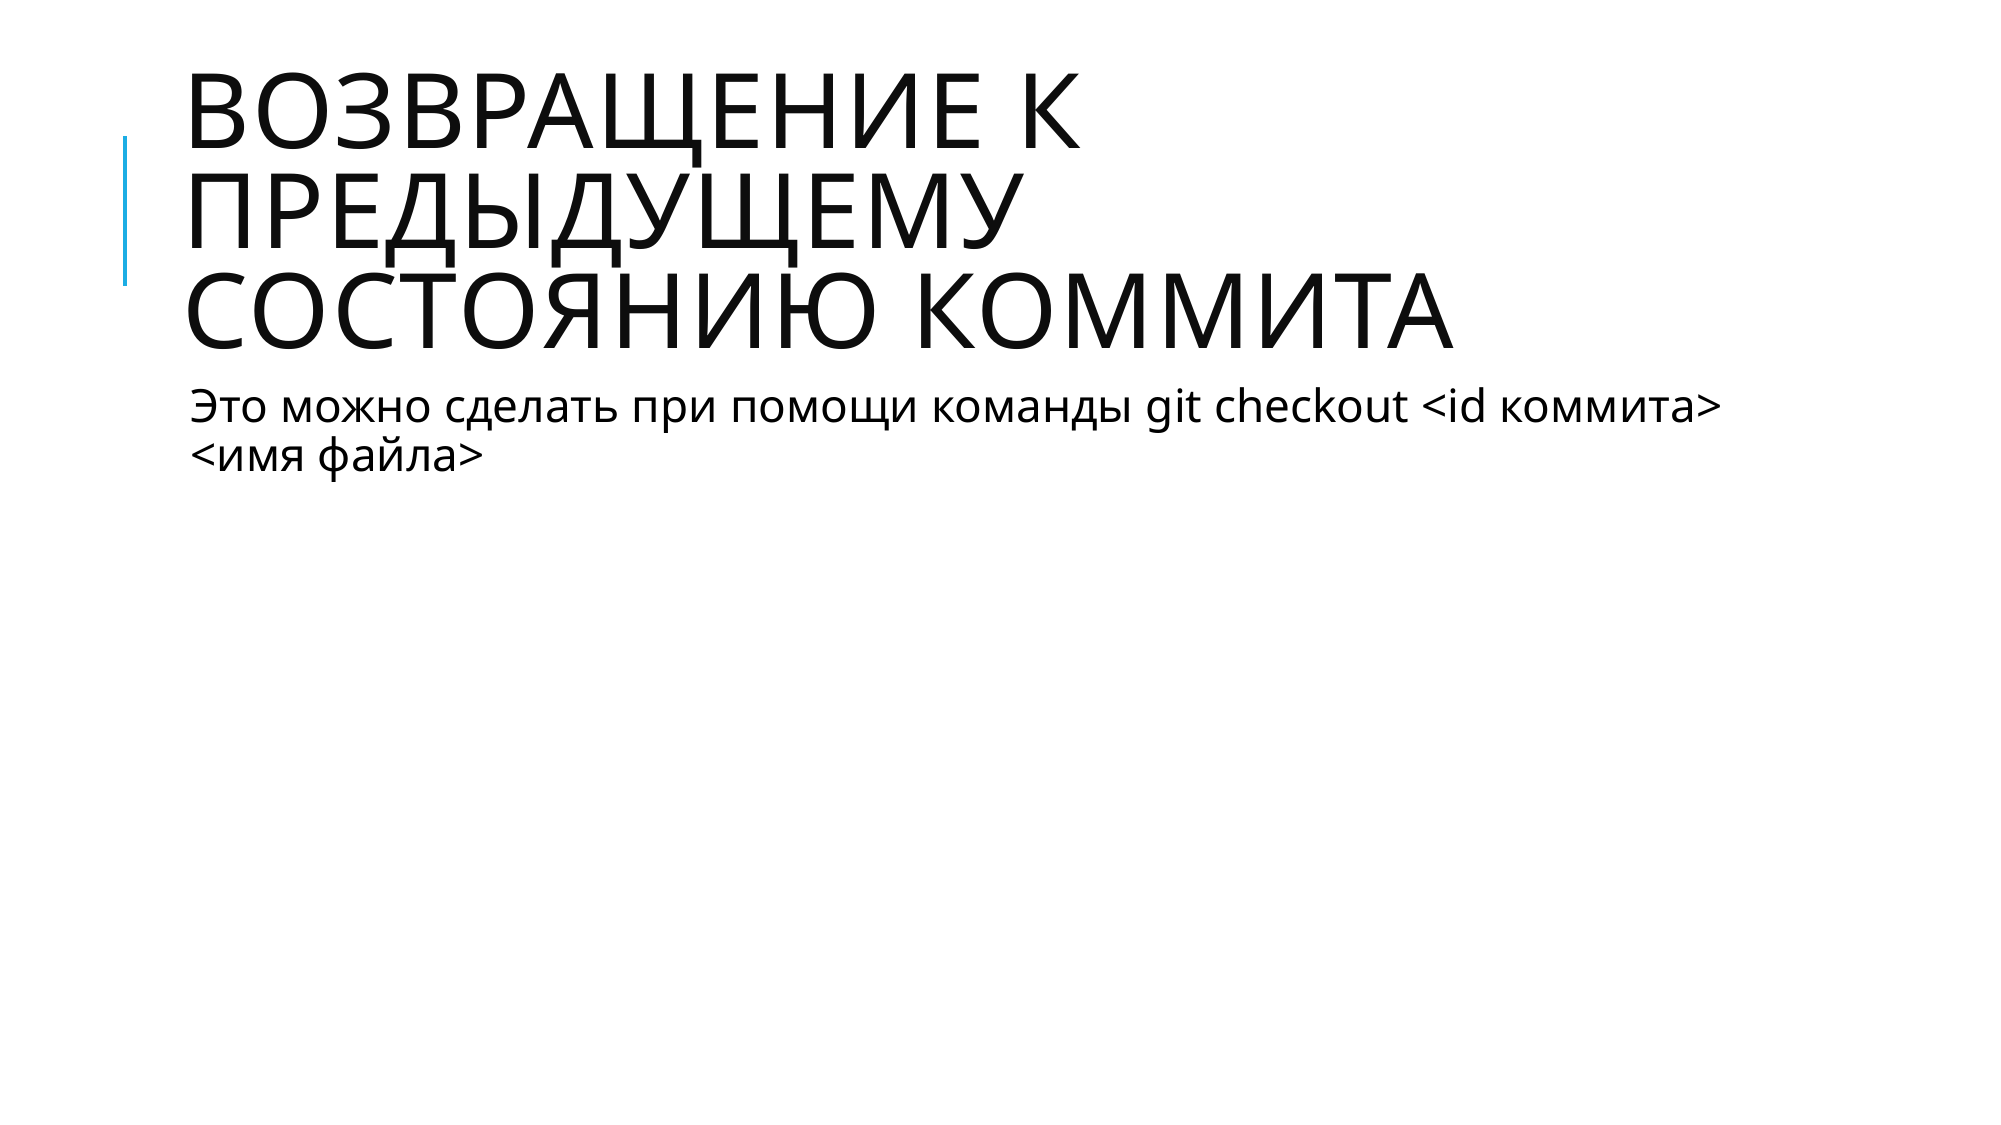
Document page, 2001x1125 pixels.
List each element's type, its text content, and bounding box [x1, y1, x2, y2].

title Возвращение к предыдущему состоянию коммита [168, 96, 1763, 342]
list Это можно сделать при помощи команды git checkout <id коммита> <имя файла> [168, 375, 1763, 1035]
